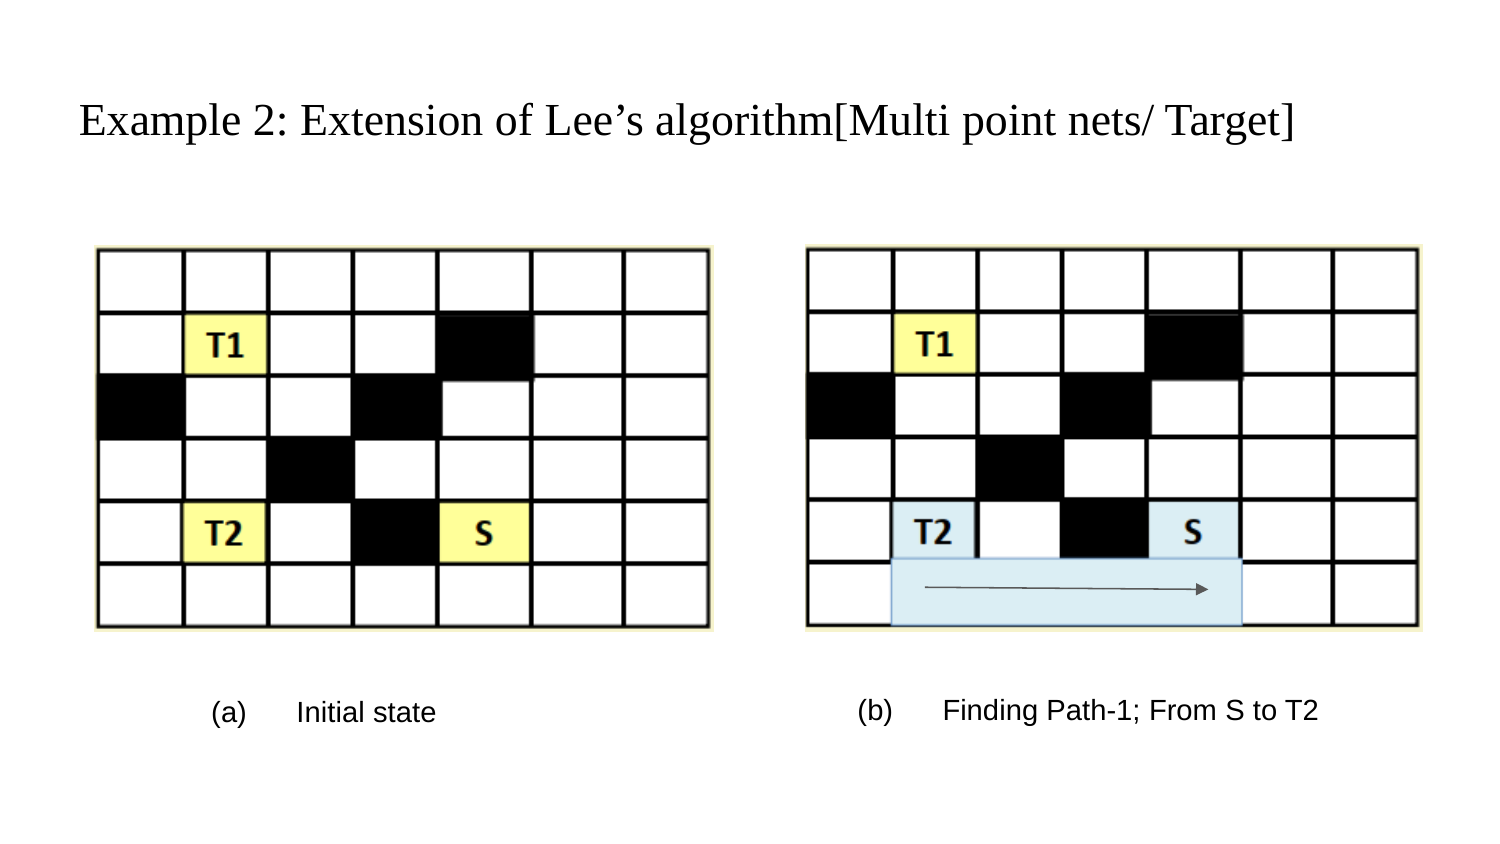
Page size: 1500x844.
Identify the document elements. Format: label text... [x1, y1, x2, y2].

title Example 2: Extension of Lee’s algorithm[Multi point nets/ Target] [63, 75, 1462, 170]
picture [94, 244, 714, 632]
picture [804, 244, 1423, 633]
text_box (b) Finding Path-1; From S to T2 [842, 676, 1403, 746]
text_box (a) Initial state [196, 678, 689, 744]
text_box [924, 586, 1209, 590]
